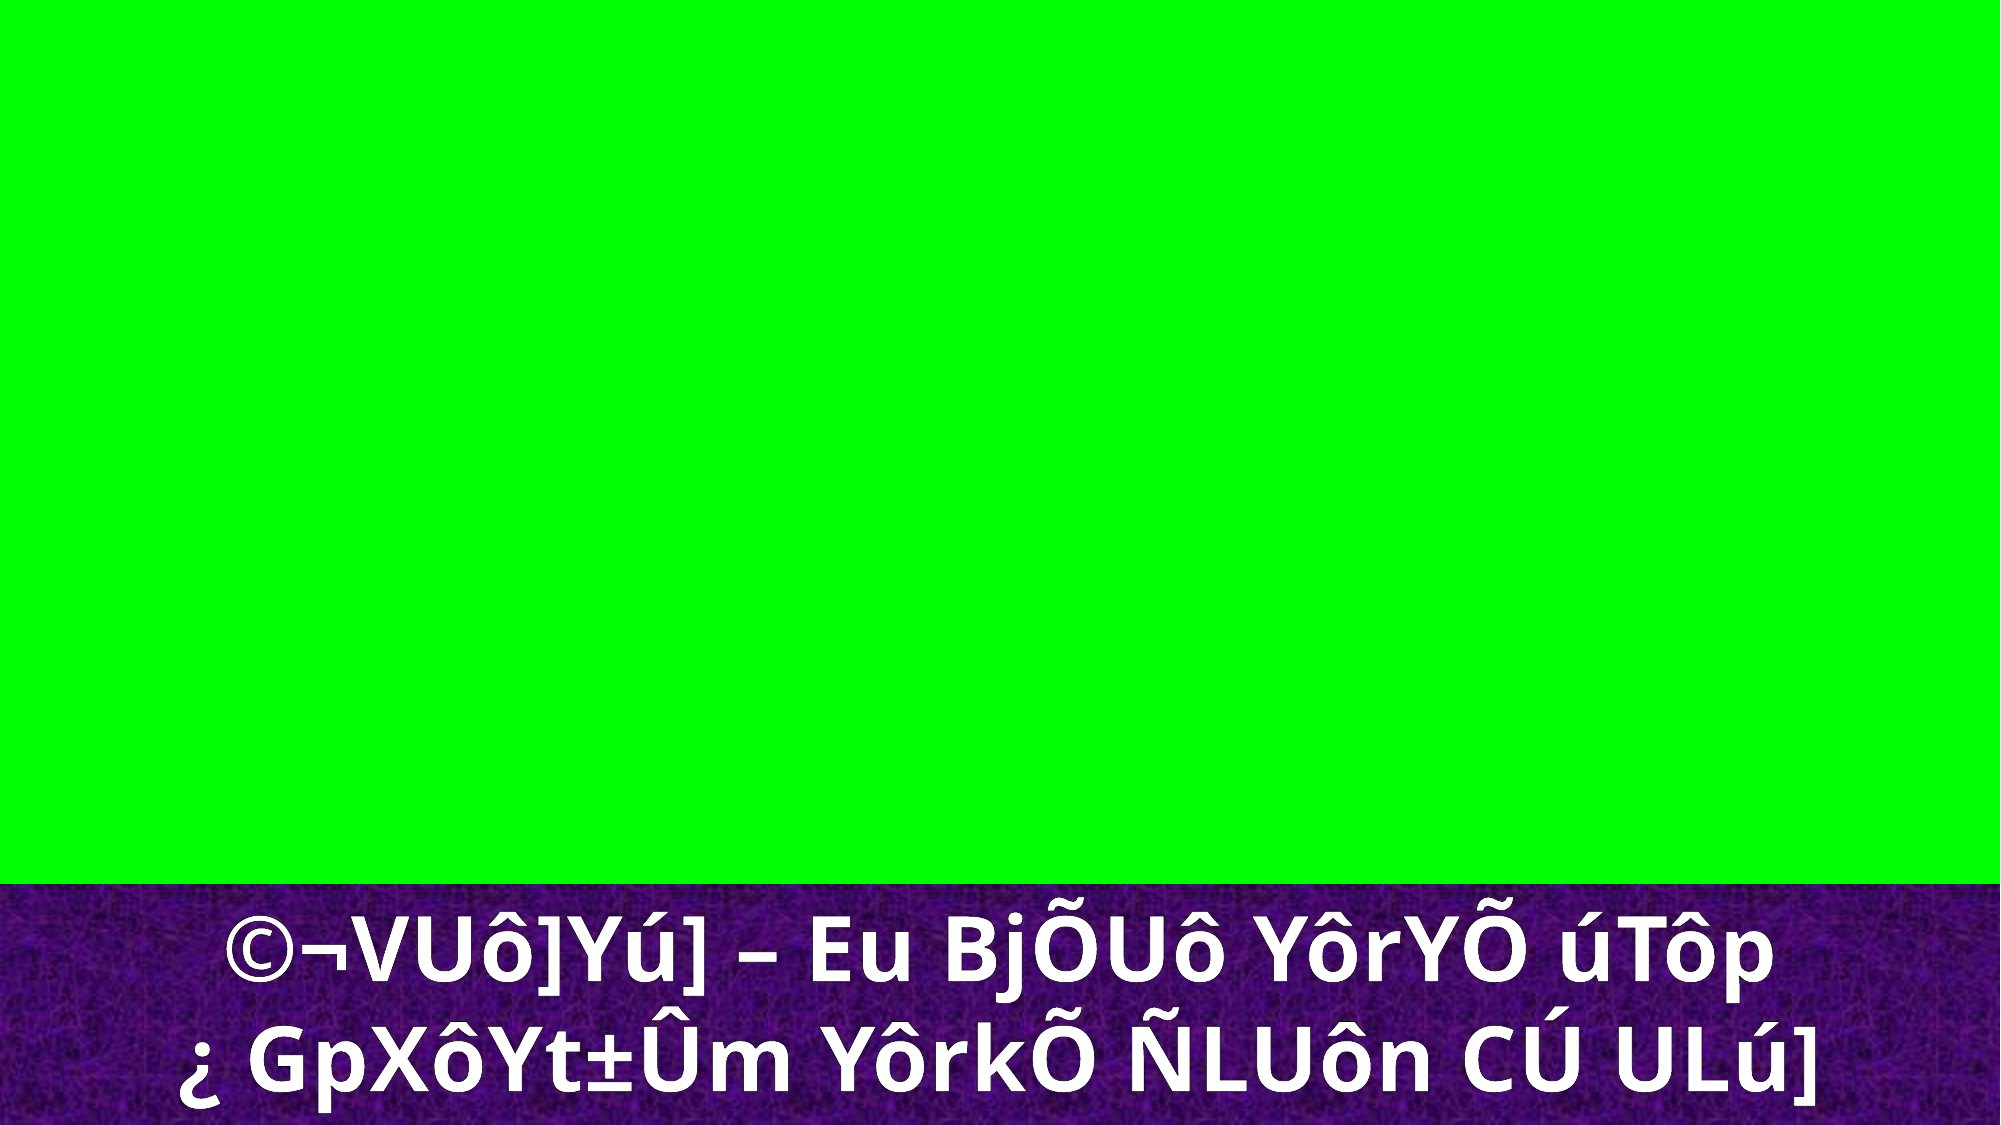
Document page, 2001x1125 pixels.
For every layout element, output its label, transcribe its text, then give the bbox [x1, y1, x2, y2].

text_box ©¬VUô]Yú] – Eu BjÕUô YôrYÕ úTôp ¿ GpXôYt±Ûm YôrkÕ ÑLUôn CÚ ULú] [0, 882, 2000, 1118]
text_box [0, 1118, 2000, 1125]
